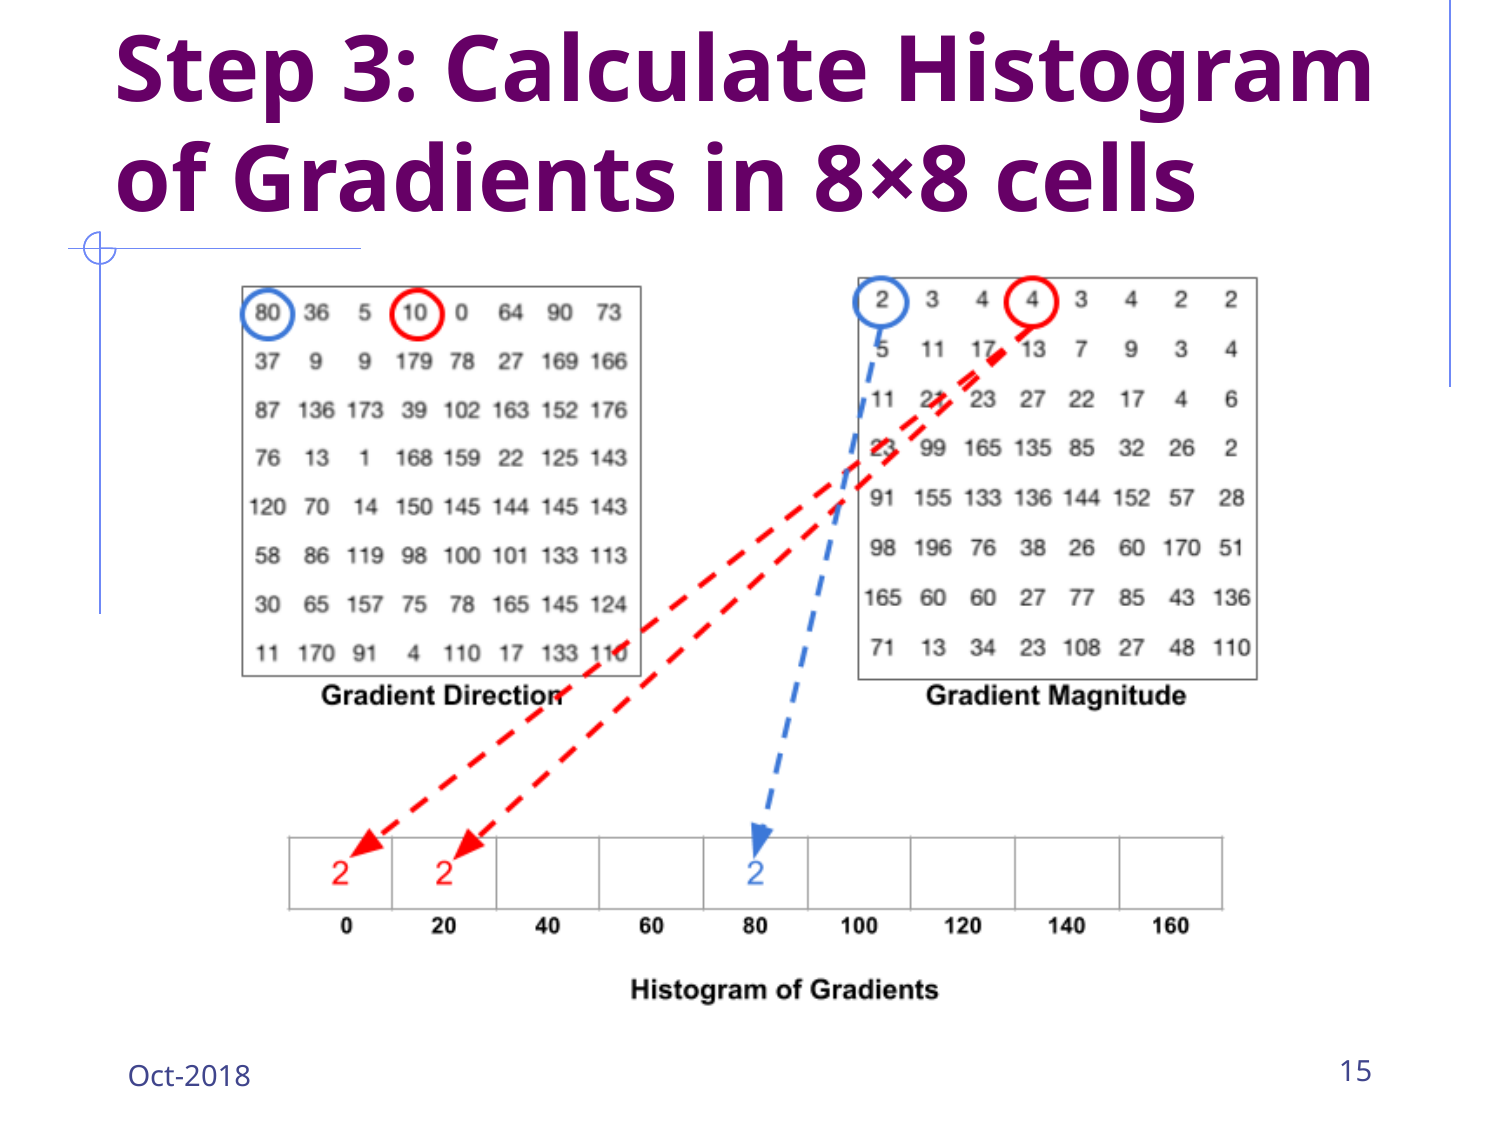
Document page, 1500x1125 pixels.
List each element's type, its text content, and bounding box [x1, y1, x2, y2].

title Step 3: Calculate Histogram of Gradients in 8×8 cells [99, 50, 1424, 238]
picture [214, 266, 1286, 1026]
slide_number Oct-2018 [112, 1025, 425, 1100]
slide_number ‹#› [1074, 1025, 1388, 1100]
